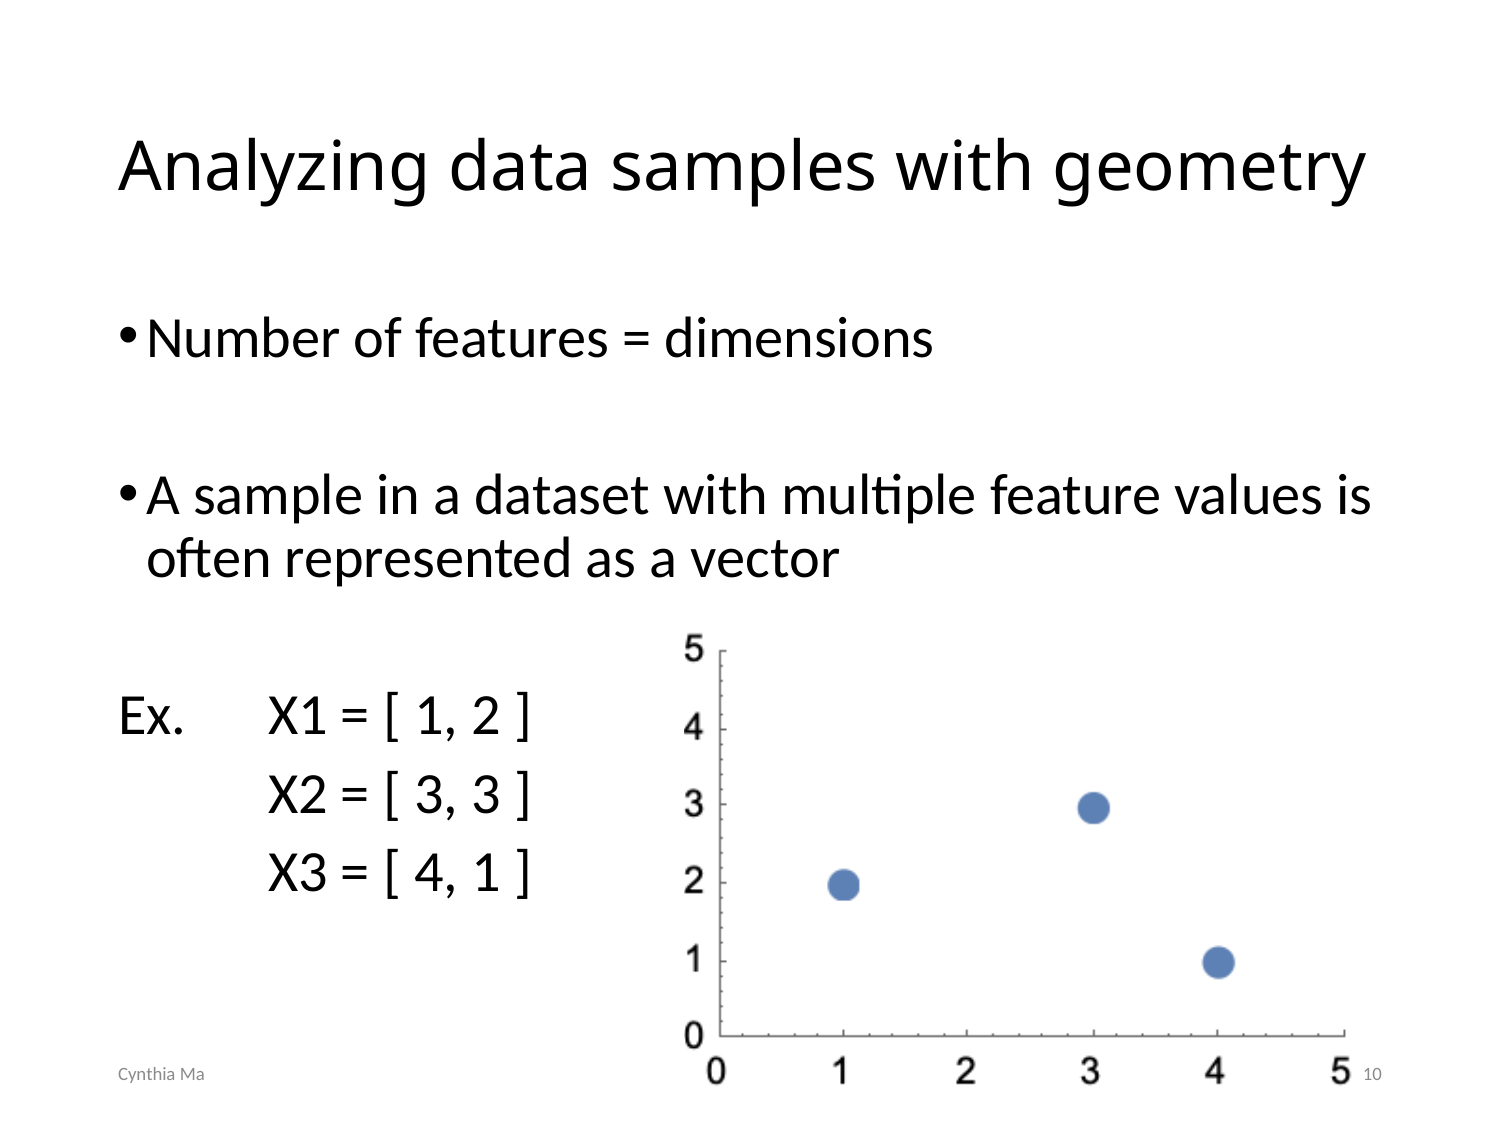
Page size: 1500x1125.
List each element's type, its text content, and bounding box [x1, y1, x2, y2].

slide_number Cynthia Ma [103, 1042, 441, 1103]
slide_number 10 [1357, 1042, 1397, 1103]
list Number of features = dimensions A sample in a dataset with multiple feature values is often represented as a vector Ex. X1 = [ 1, 2 ] X2 = [ 3, 3 ] X3 = [ 4, 1 ] [103, 299, 1397, 1014]
title Analyzing data samples with geometry [103, 59, 1397, 278]
picture [684, 628, 1357, 1103]
